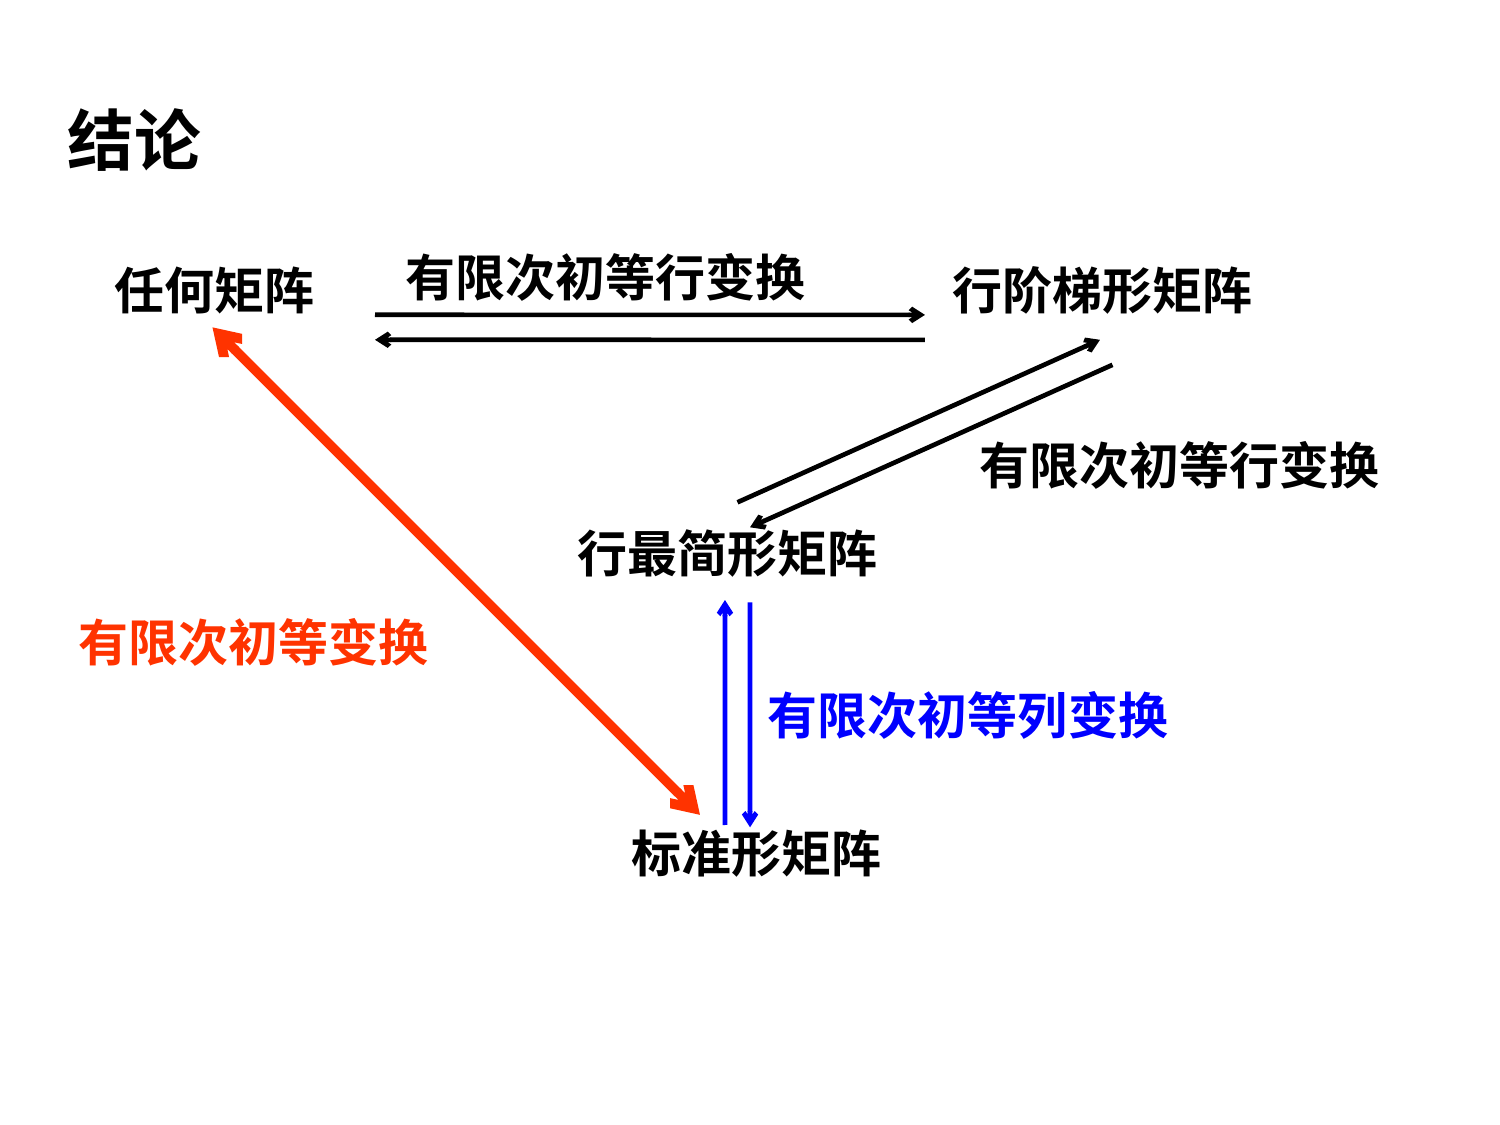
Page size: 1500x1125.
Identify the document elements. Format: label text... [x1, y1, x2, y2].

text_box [62, 327, 701, 816]
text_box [749, 602, 1220, 828]
text_box [717, 600, 733, 826]
text_box 任何矩阵 [99, 252, 375, 325]
text_box 行阶梯形矩阵 [937, 252, 1325, 327]
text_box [374, 239, 926, 316]
text_box [1048, 339, 1100, 363]
text_box 行最简形矩阵 [704, 514, 950, 590]
text_box 结论 [52, 91, 301, 187]
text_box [749, 364, 1420, 528]
text_box 标准形矩阵 [562, 814, 950, 890]
